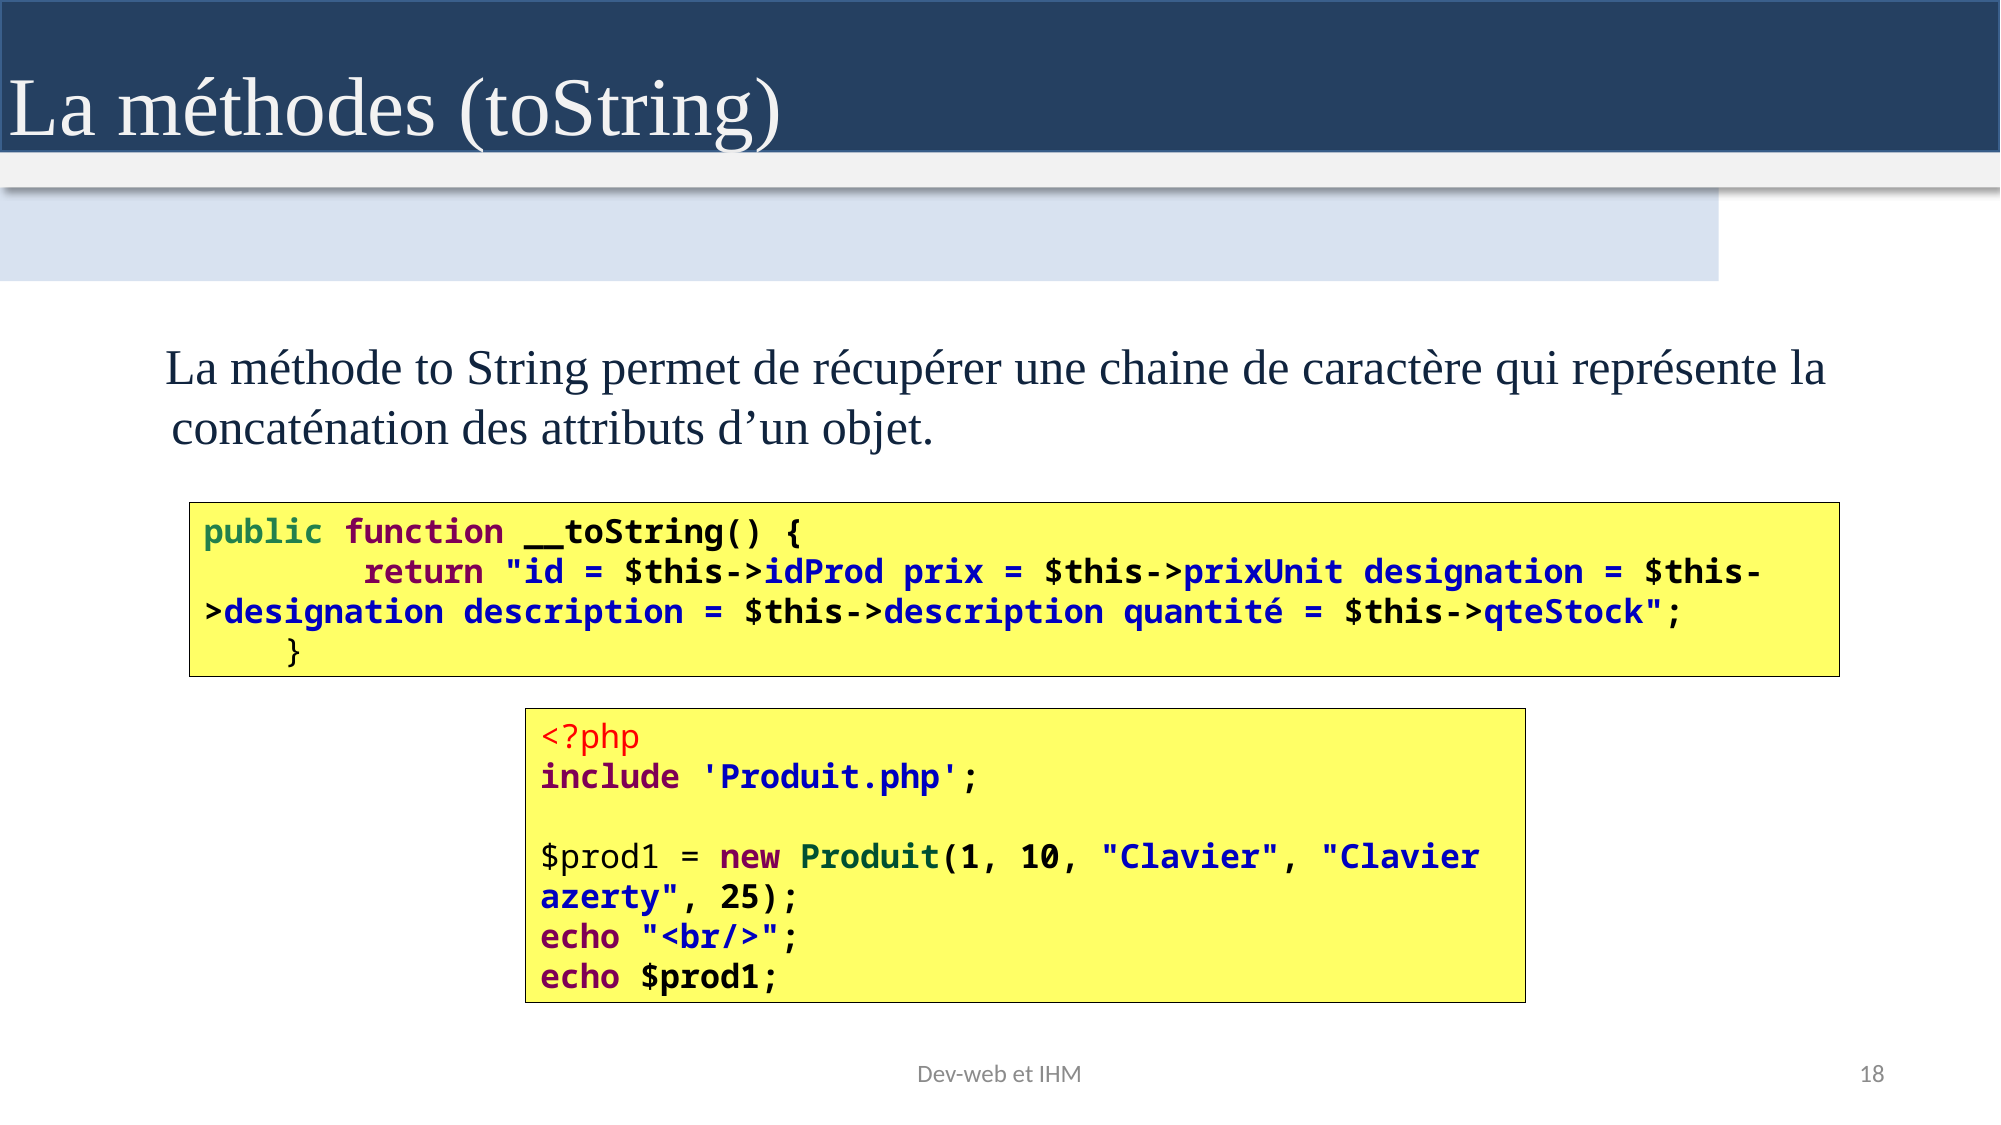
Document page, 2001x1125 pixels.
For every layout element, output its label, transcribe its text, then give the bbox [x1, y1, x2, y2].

text_box <?php include 'Produit.php'; $prod1 = new Produit(1, 10, "Clavier", "Clavier azerty", 25); echo "<br/>"; echo $prod1; [525, 708, 1526, 1003]
list La méthode to String permet de récupérer une chaine de caractère qui représente la concaténation des attributs d’un objet. [99, 327, 1900, 1005]
slide_number 18 [1433, 1042, 1900, 1103]
text_box [0, 150, 2000, 190]
footer Dev-web et IHM [683, 1042, 1317, 1103]
text_box public function __toString() { return "id = $this->idProd prix = $this->prixUnit designation = $this->designation description = $this->description quantité = $this->qteStock"; } [189, 502, 1840, 677]
text_box [0, 0, 2000, 150]
text_box [0, 197, 1721, 283]
text_box La méthodes (toString) [0, 44, 1088, 150]
